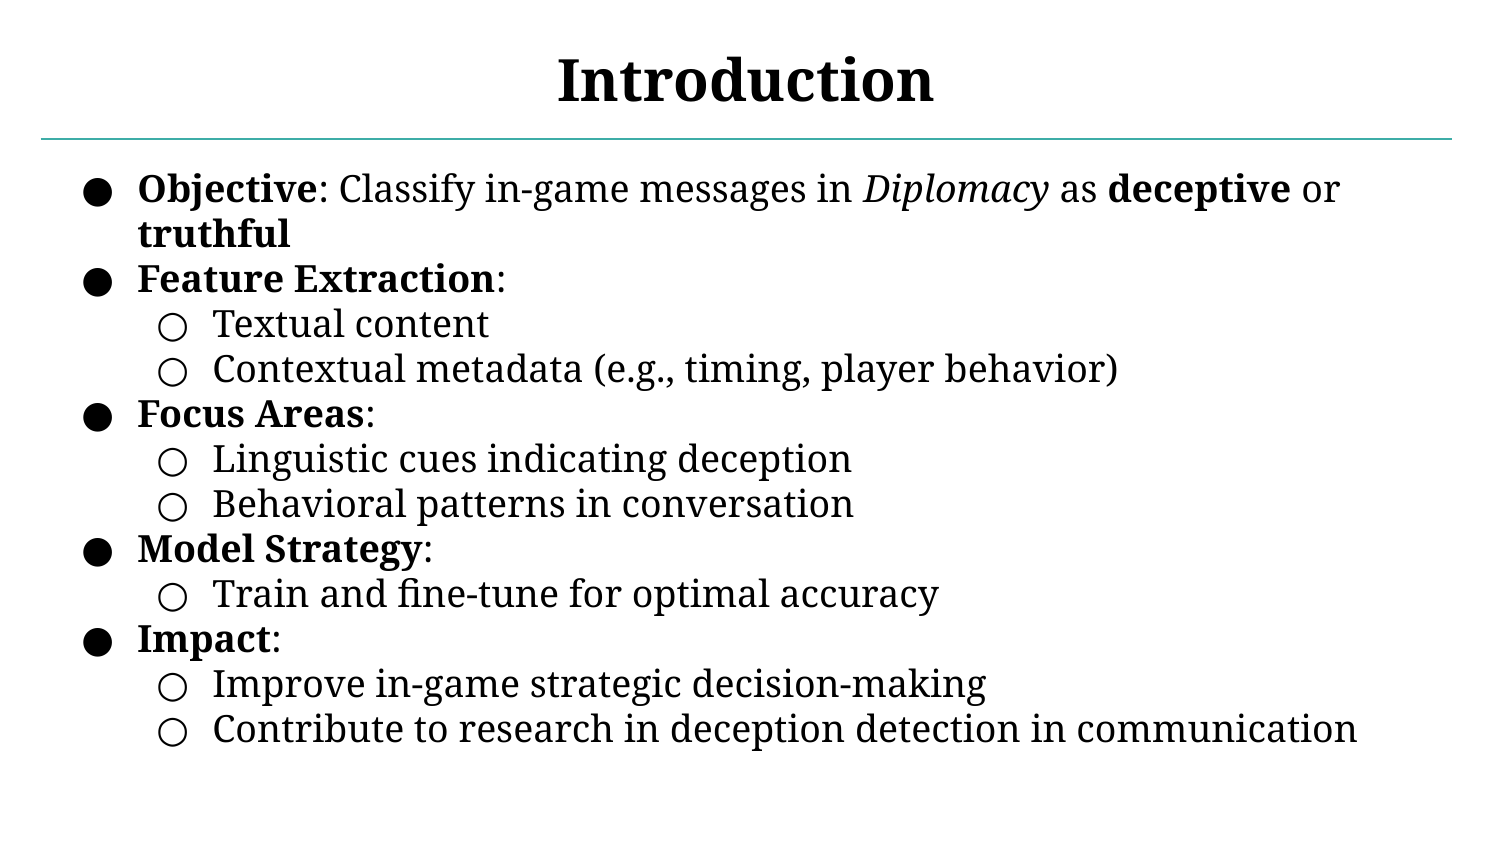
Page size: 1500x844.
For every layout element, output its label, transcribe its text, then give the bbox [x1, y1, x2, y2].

list Objective: Classify in-game messages in Diplomacy as deceptive or truthful Feature Extraction: Textual content Contextual metadata (e.g., timing, player behavior) Focus Areas: Linguistic cues indicating deception Behavioral patterns in conversation Model Strategy: Train and fine-tune for optimal accuracy Impact: Improve in-game strategic decision-making Contribute to research in deception detection in communication [47, 150, 1446, 805]
title Introduction [47, 27, 1446, 122]
